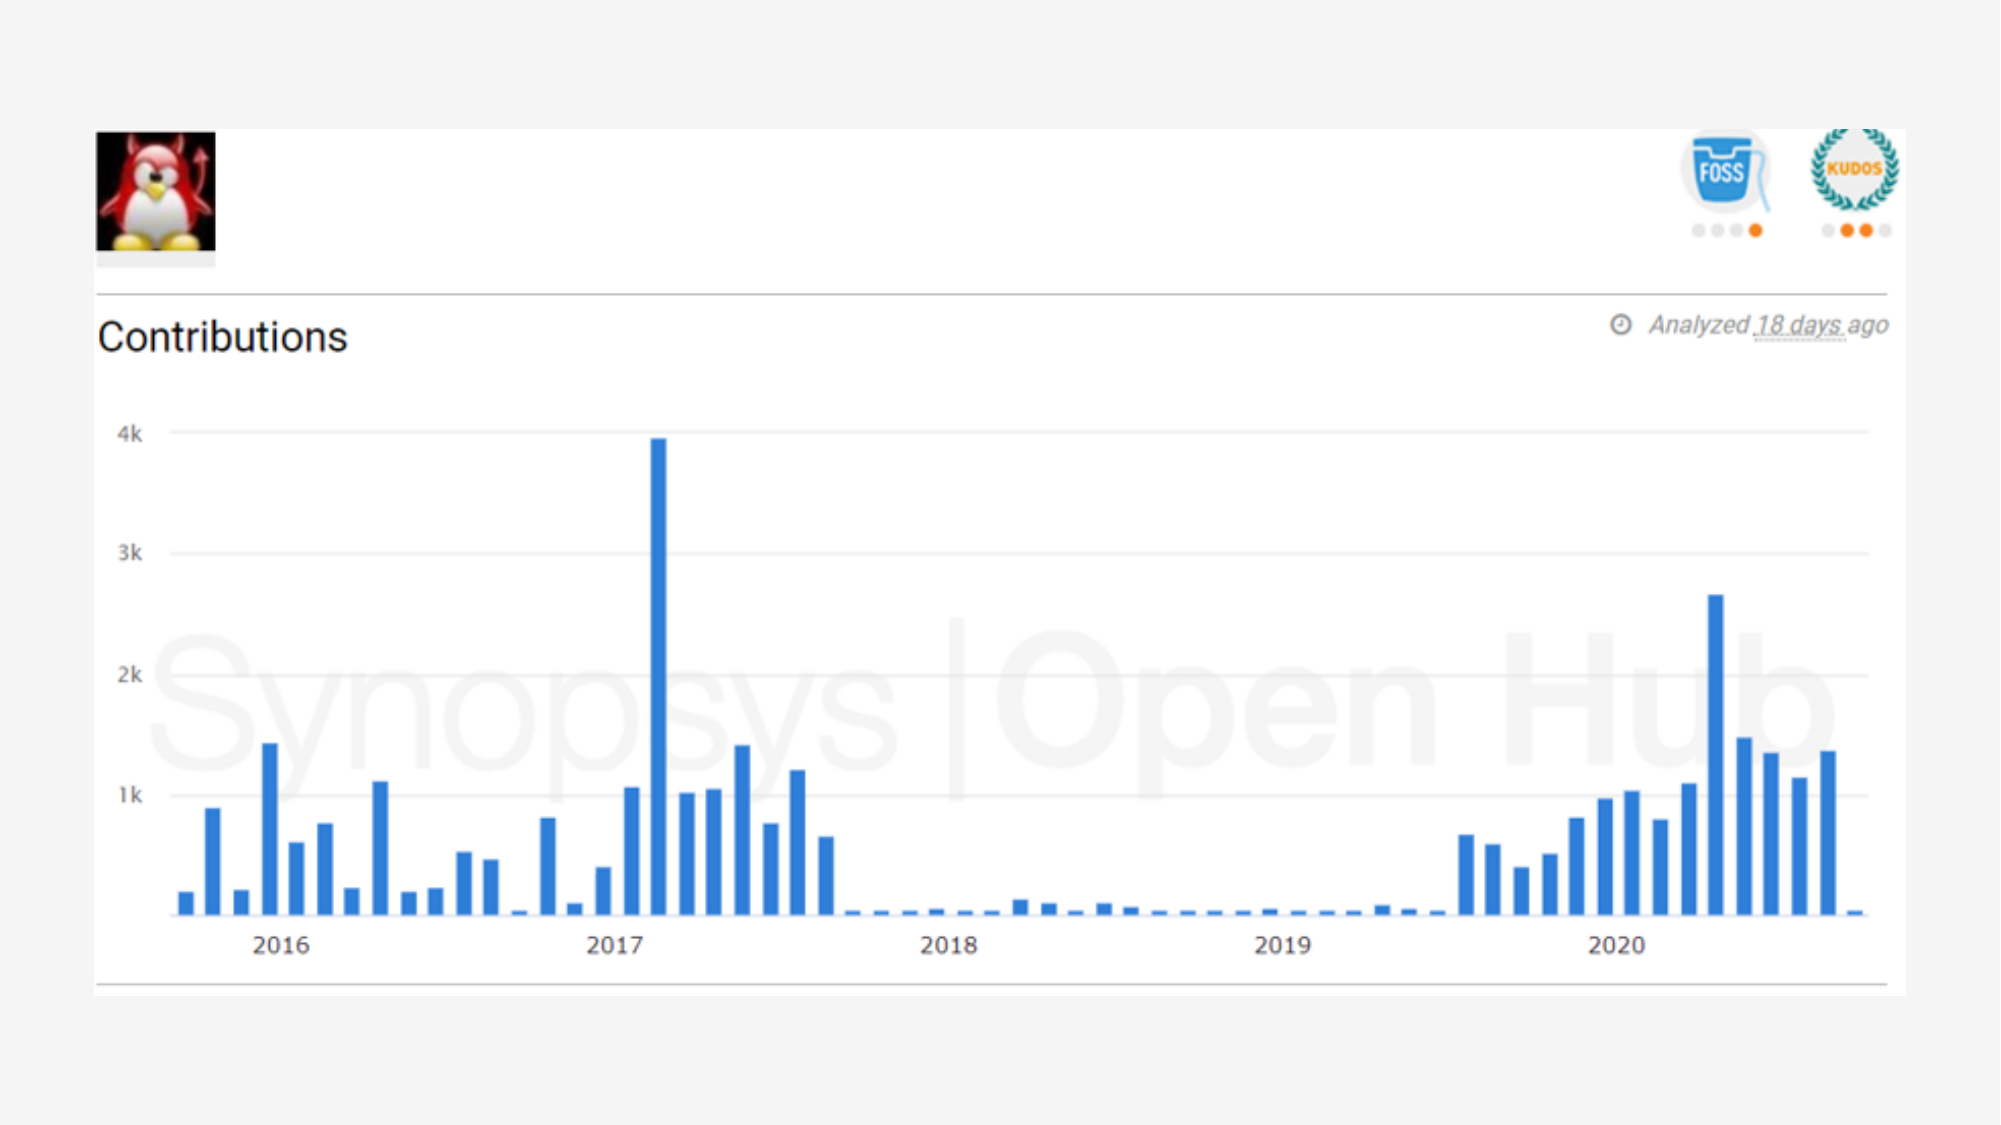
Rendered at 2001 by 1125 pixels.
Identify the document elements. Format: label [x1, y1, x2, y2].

picture [94, 129, 1906, 996]
